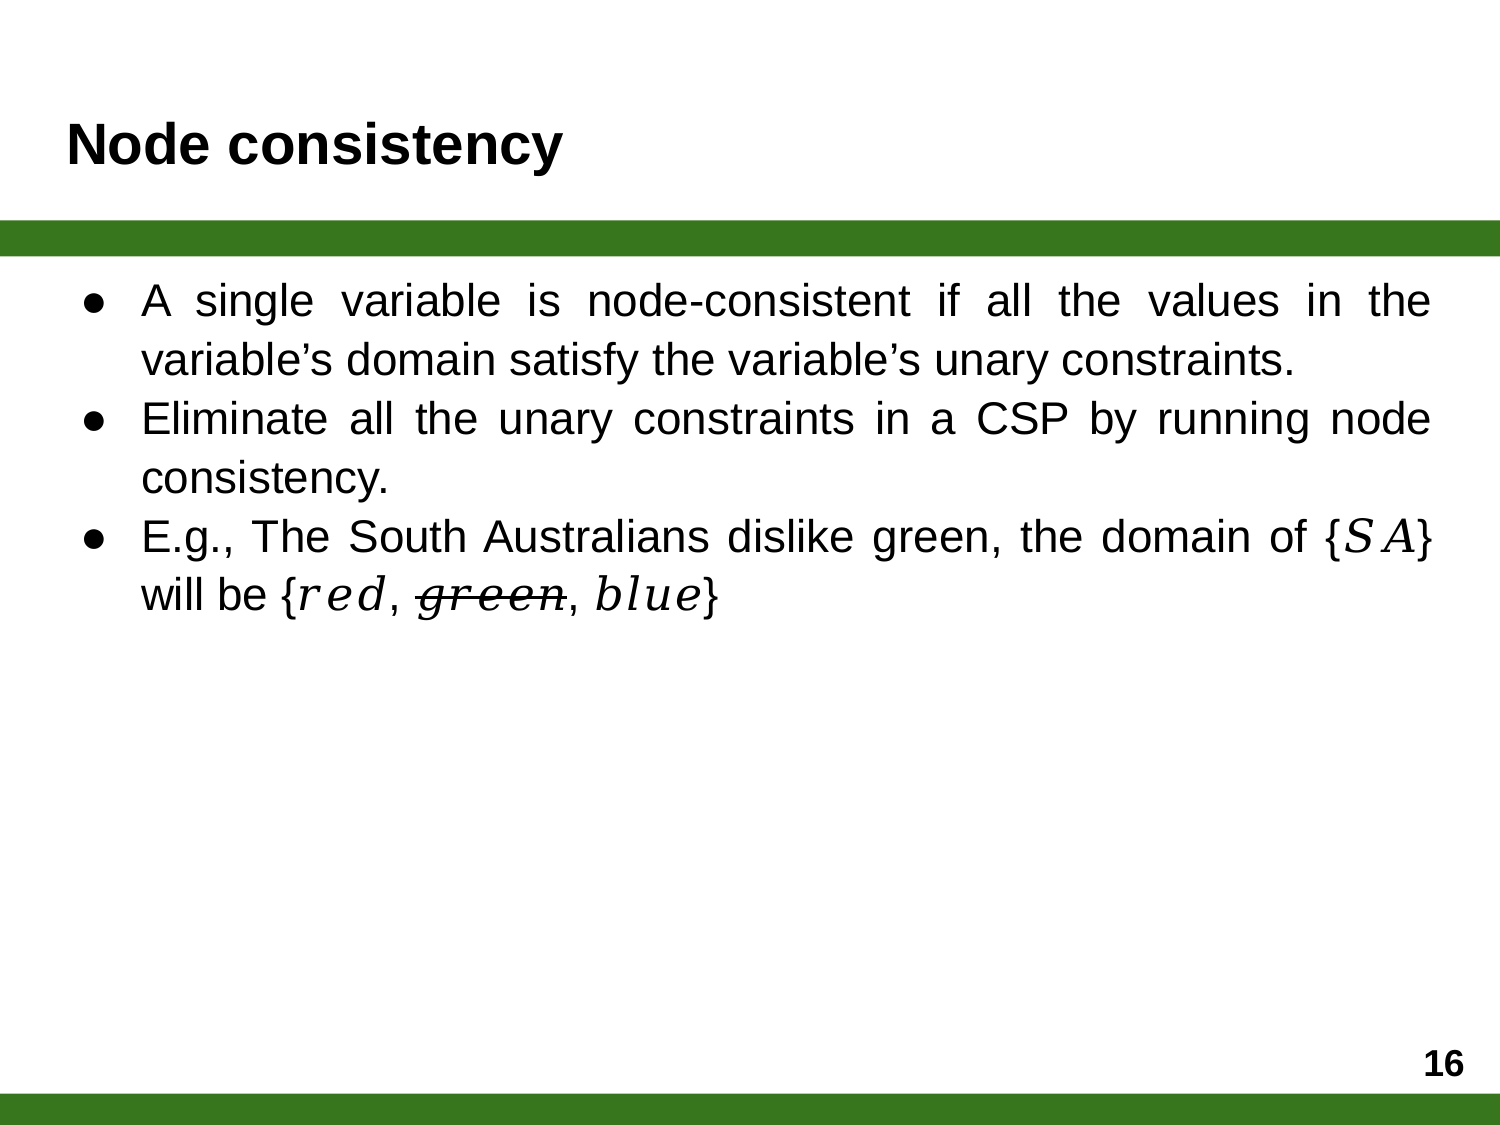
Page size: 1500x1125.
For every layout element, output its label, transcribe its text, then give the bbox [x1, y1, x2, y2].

list A single variable is node-consistent if all the values in the variable’s domain satisfy the variable’s unary constraints. Eliminate all the unary constraints in a CSP by running node consistency. E.g., The South Australians dislike green, the domain of {𝑆𝐴} will be {𝑟𝑒𝑑, 𝑔𝑟𝑒𝑒𝑛, 𝑏𝑙𝑢𝑒} [51, 252, 1449, 1000]
title Node consistency [51, 97, 1449, 223]
slide_number 16 [1389, 1019, 1480, 1106]
